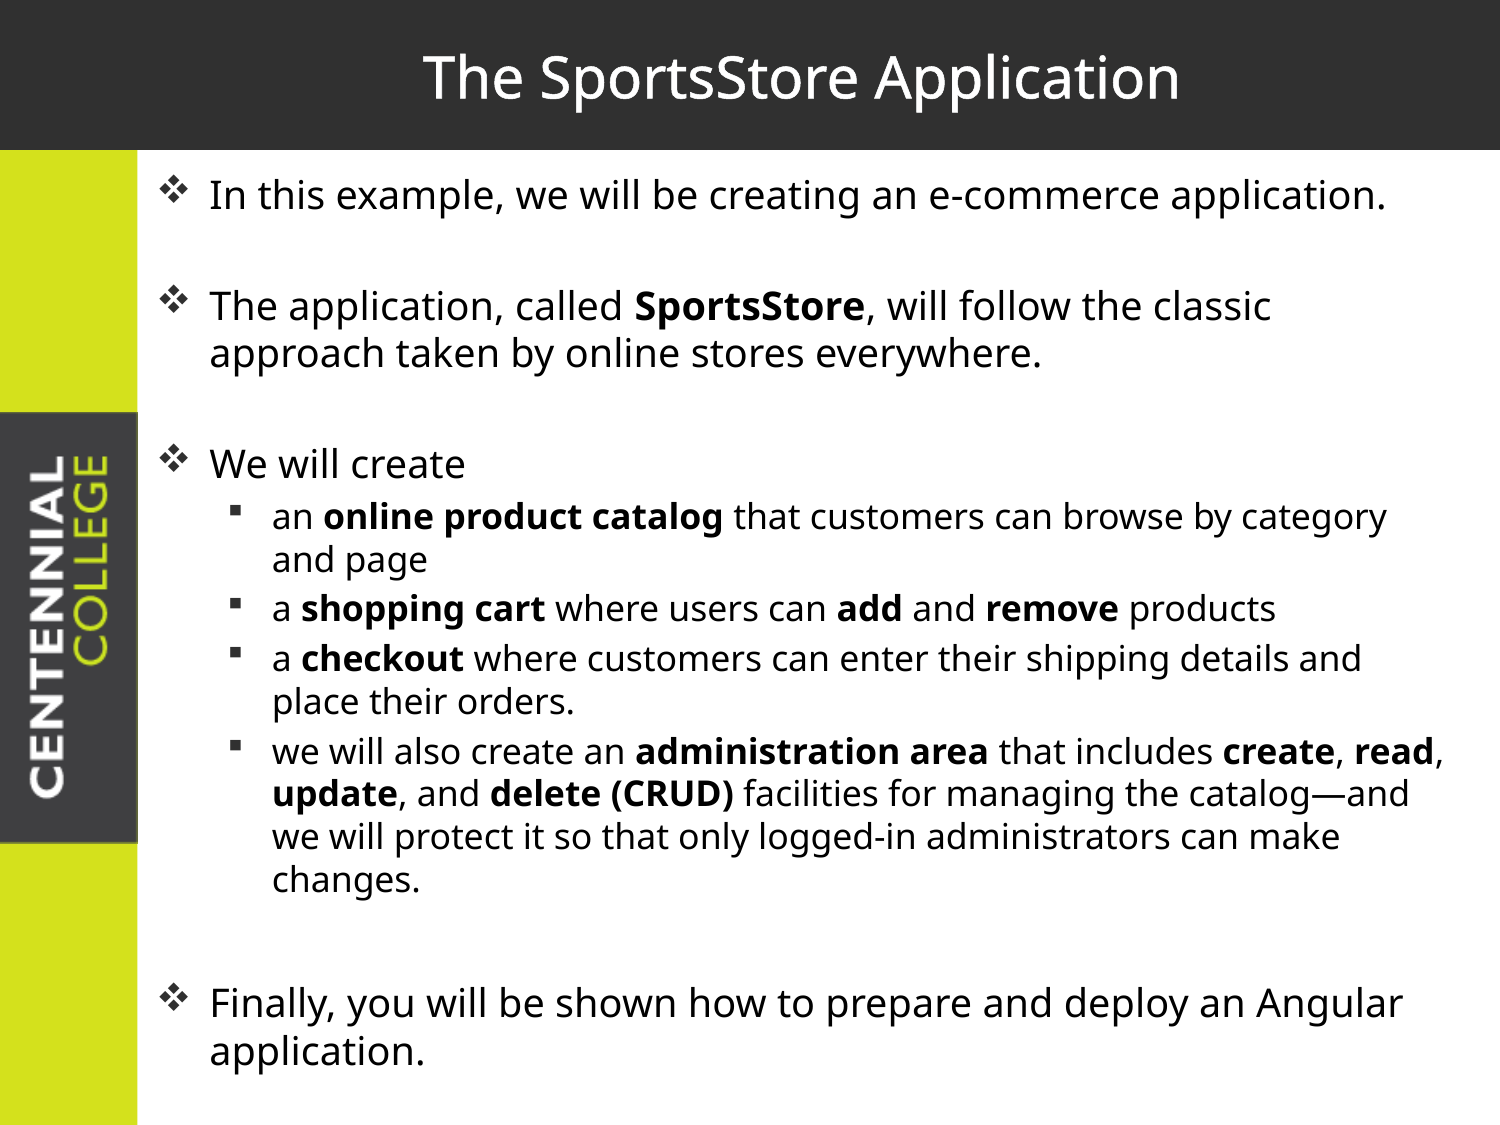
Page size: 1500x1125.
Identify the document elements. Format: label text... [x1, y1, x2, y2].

list In this example, we will be creating an e-commerce application. The application, called SportsStore, will follow the classic approach taken by online stores everywhere. We will create an online product catalog that customers can browse by category and page a shopping cart where users can add and remove products a checkout where customers can enter their shipping details and place their orders. we will also create an administration area that includes create, read, update, and delete (CRUD) facilities for managing the catalog—and we will protect it so that only logged-in administrators can make changes. Finally, you will be shown how to prepare and deploy an Angular application. [141, 162, 1467, 1088]
title The SportsStore Application [137, 0, 1467, 150]
picture [0, 412, 138, 844]
